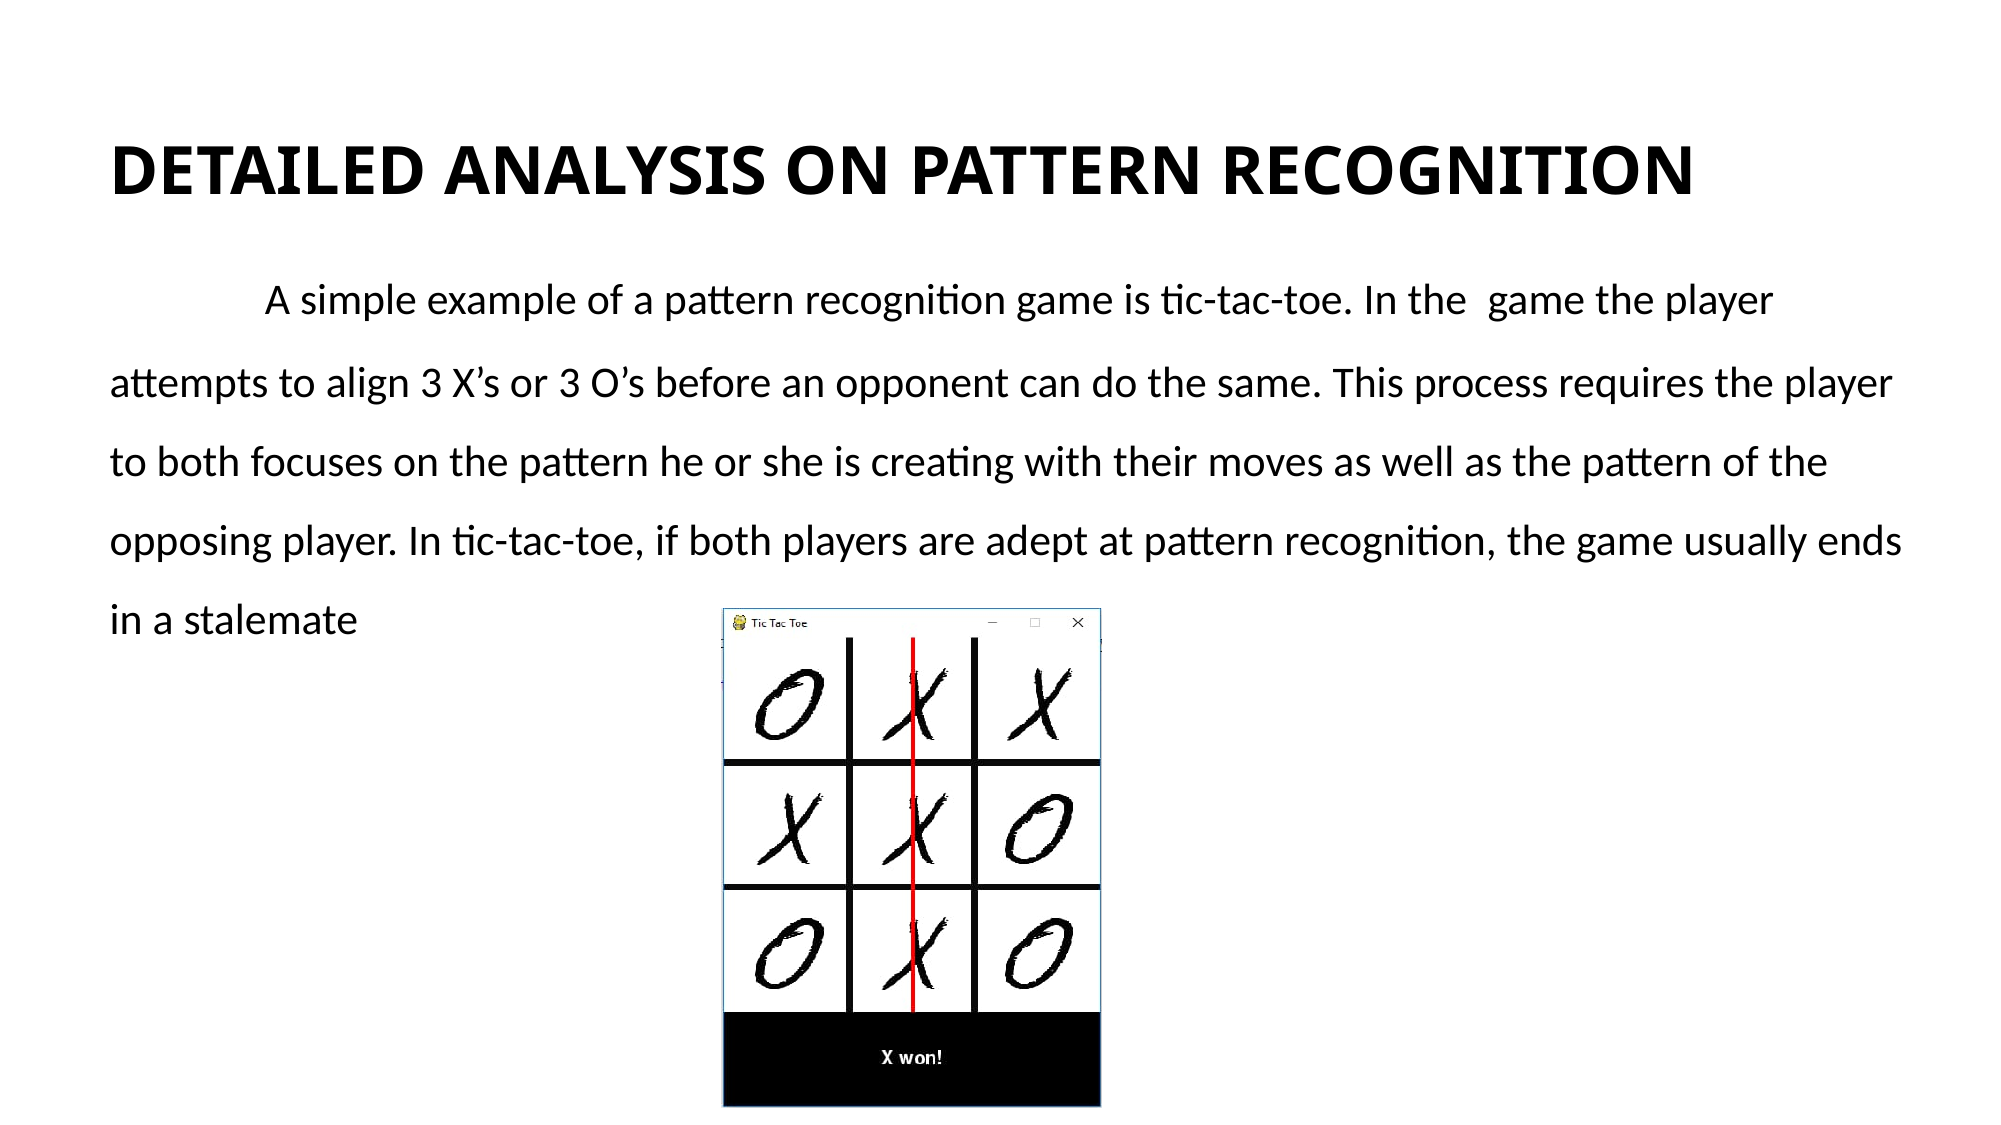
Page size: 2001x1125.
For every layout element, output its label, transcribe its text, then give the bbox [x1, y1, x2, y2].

title DETAILED ANALYSIS ON PATTERN RECOGNITION A simple example of a pattern recognition game is tic-tac-toe. In the game the player attempts to align 3 X’s or 3 O’s before an opponent can do the same. This process requires the player to both focuses on the pattern he or she is creating with their moves as well as the pattern of the opposing player. In tic-tac-toe, if both players are adept at pattern recognition, the game usually ends in a stalemate [94, 0, 1936, 1108]
picture [721, 608, 1102, 1108]
